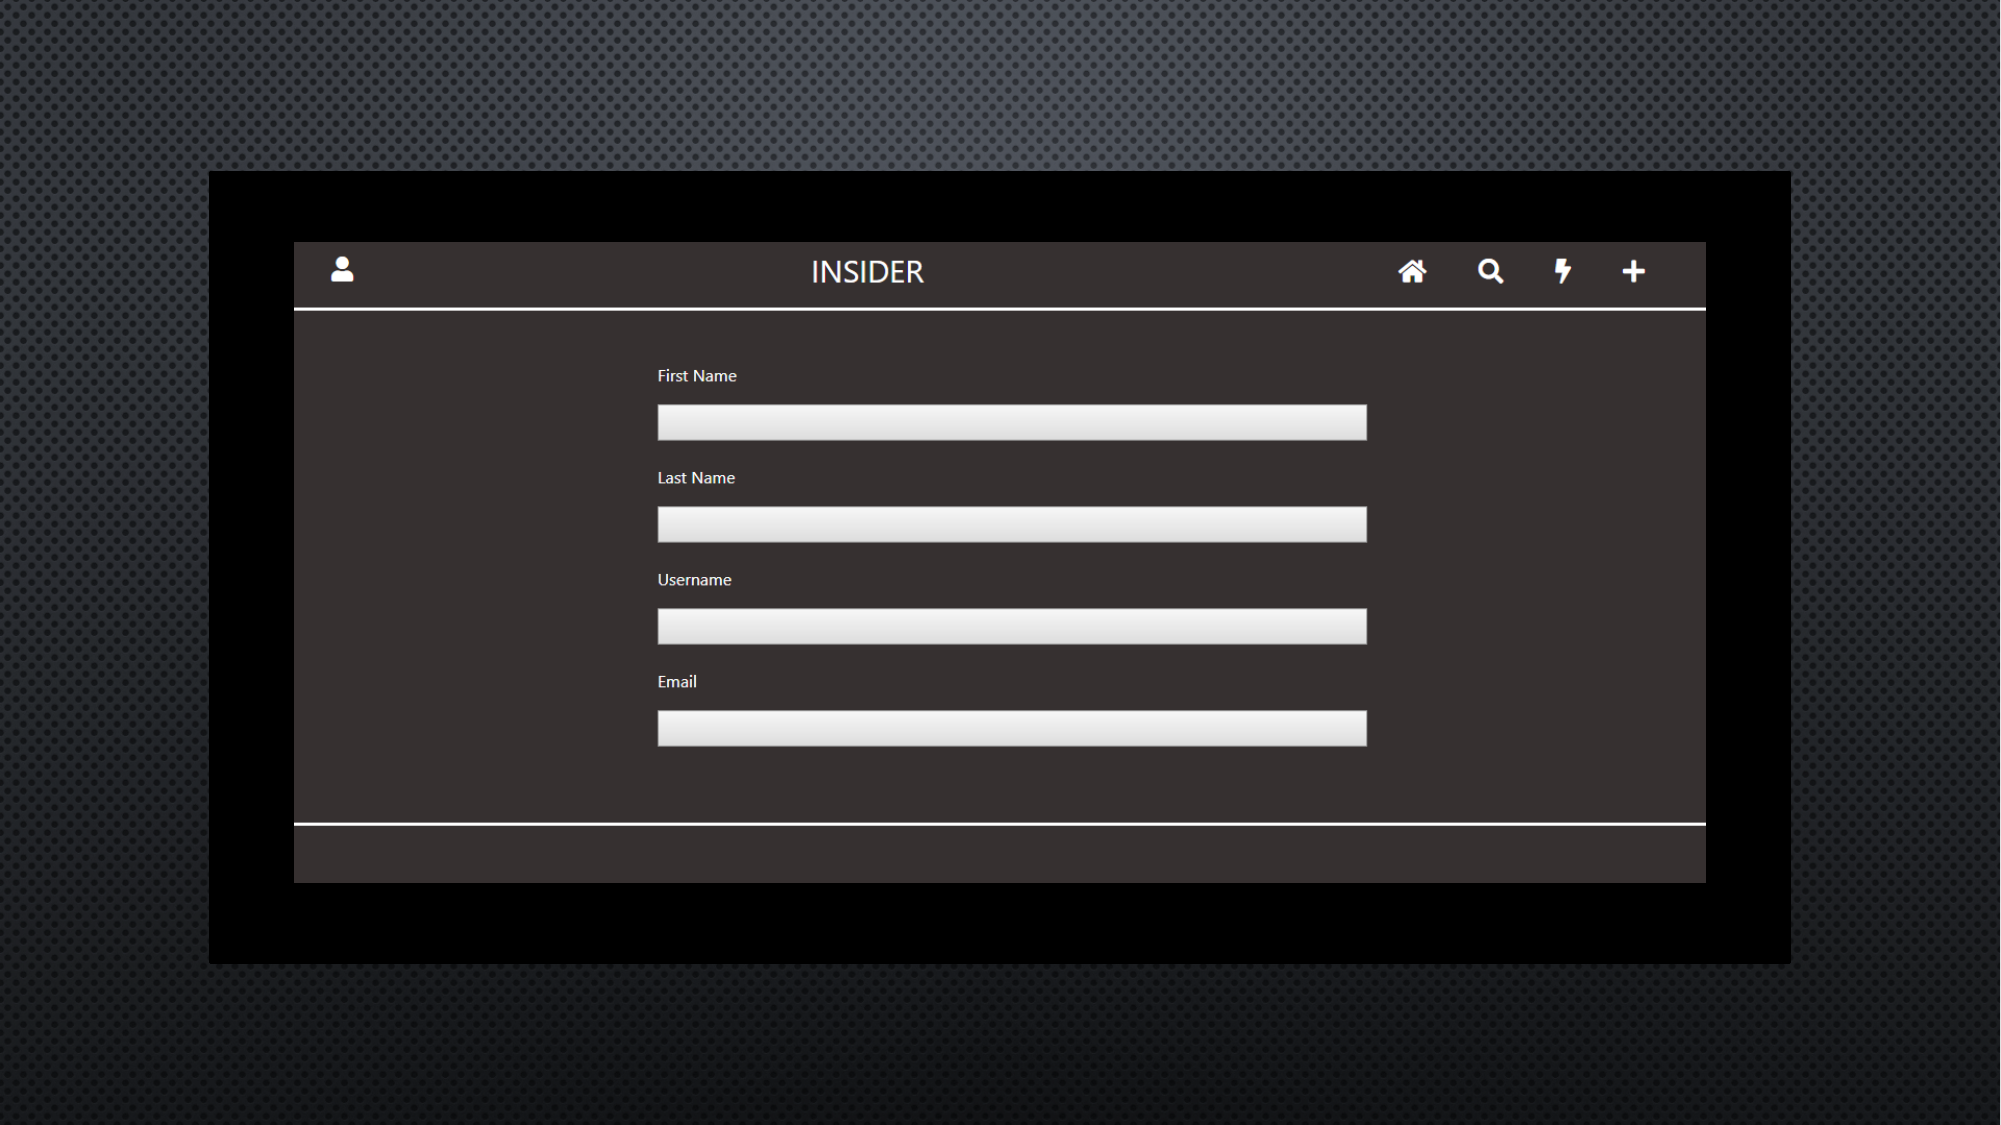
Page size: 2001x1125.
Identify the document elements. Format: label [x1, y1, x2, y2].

picture [294, 242, 1706, 883]
text_box [209, 171, 1791, 964]
